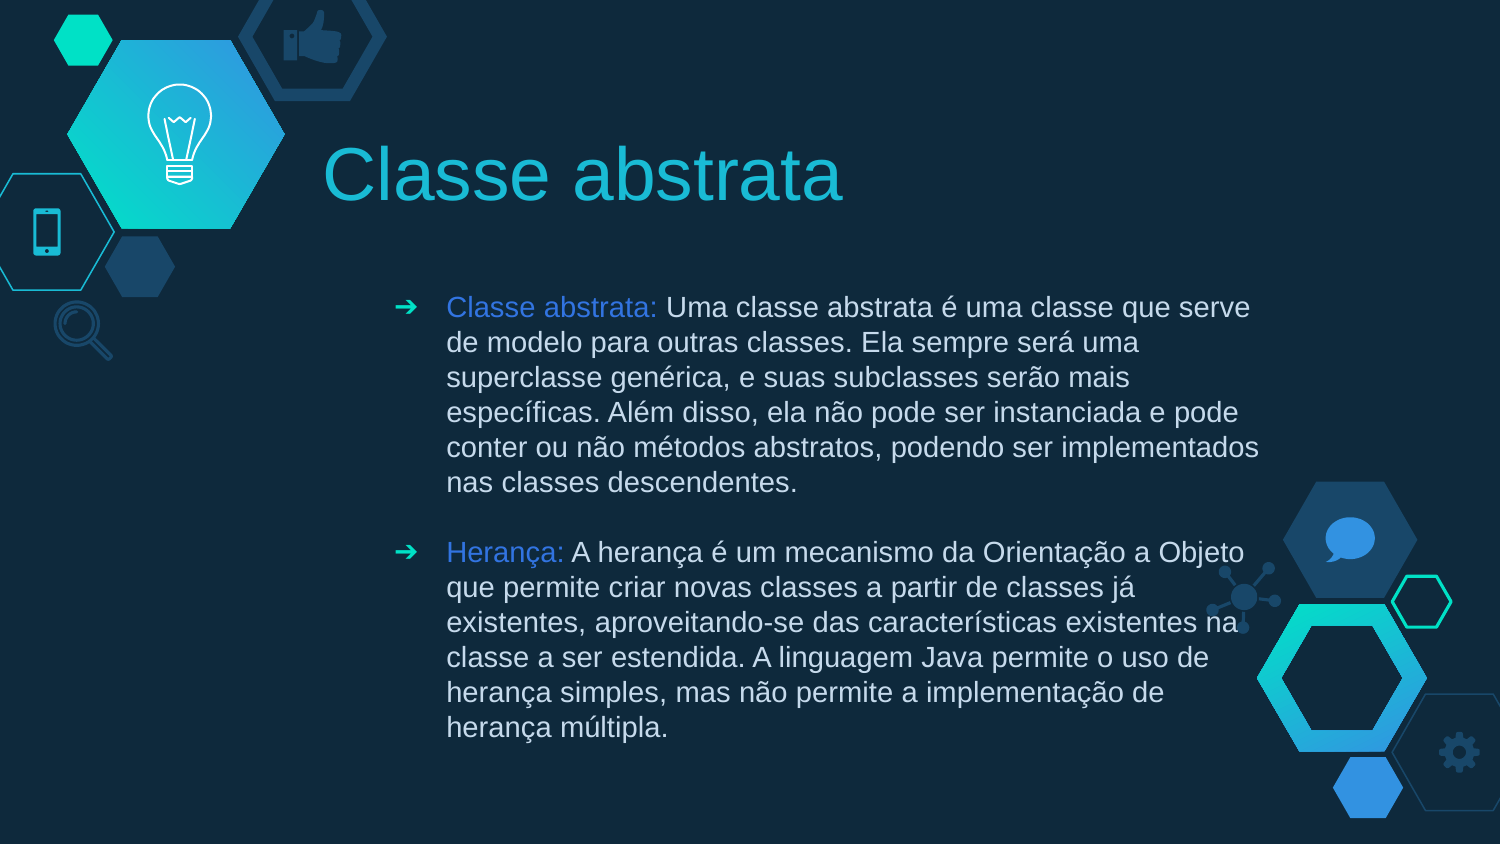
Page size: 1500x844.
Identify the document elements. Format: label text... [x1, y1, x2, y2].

subtitle Classe abstrata: Uma classe abstrata é uma classe que serve de modelo para outras classes. Ela sempre será uma superclasse genérica, e suas subclasses serão mais específicas. Além disso, ela não pode ser instanciada e pode conter ou não métodos abstratos, podendo ser implementados nas classes descendentes. Herança: A herança é um mecanismo da Orientação a Objeto que permite criar novas classes a partir de classes já existentes, aproveitando-se das características existentes na classe a ser estendida. A linguagem Java permite o uso de herança simples, mas não permite a implementação de herança múltipla. [356, 238, 1291, 761]
title Classe abstrata [307, 110, 1500, 217]
